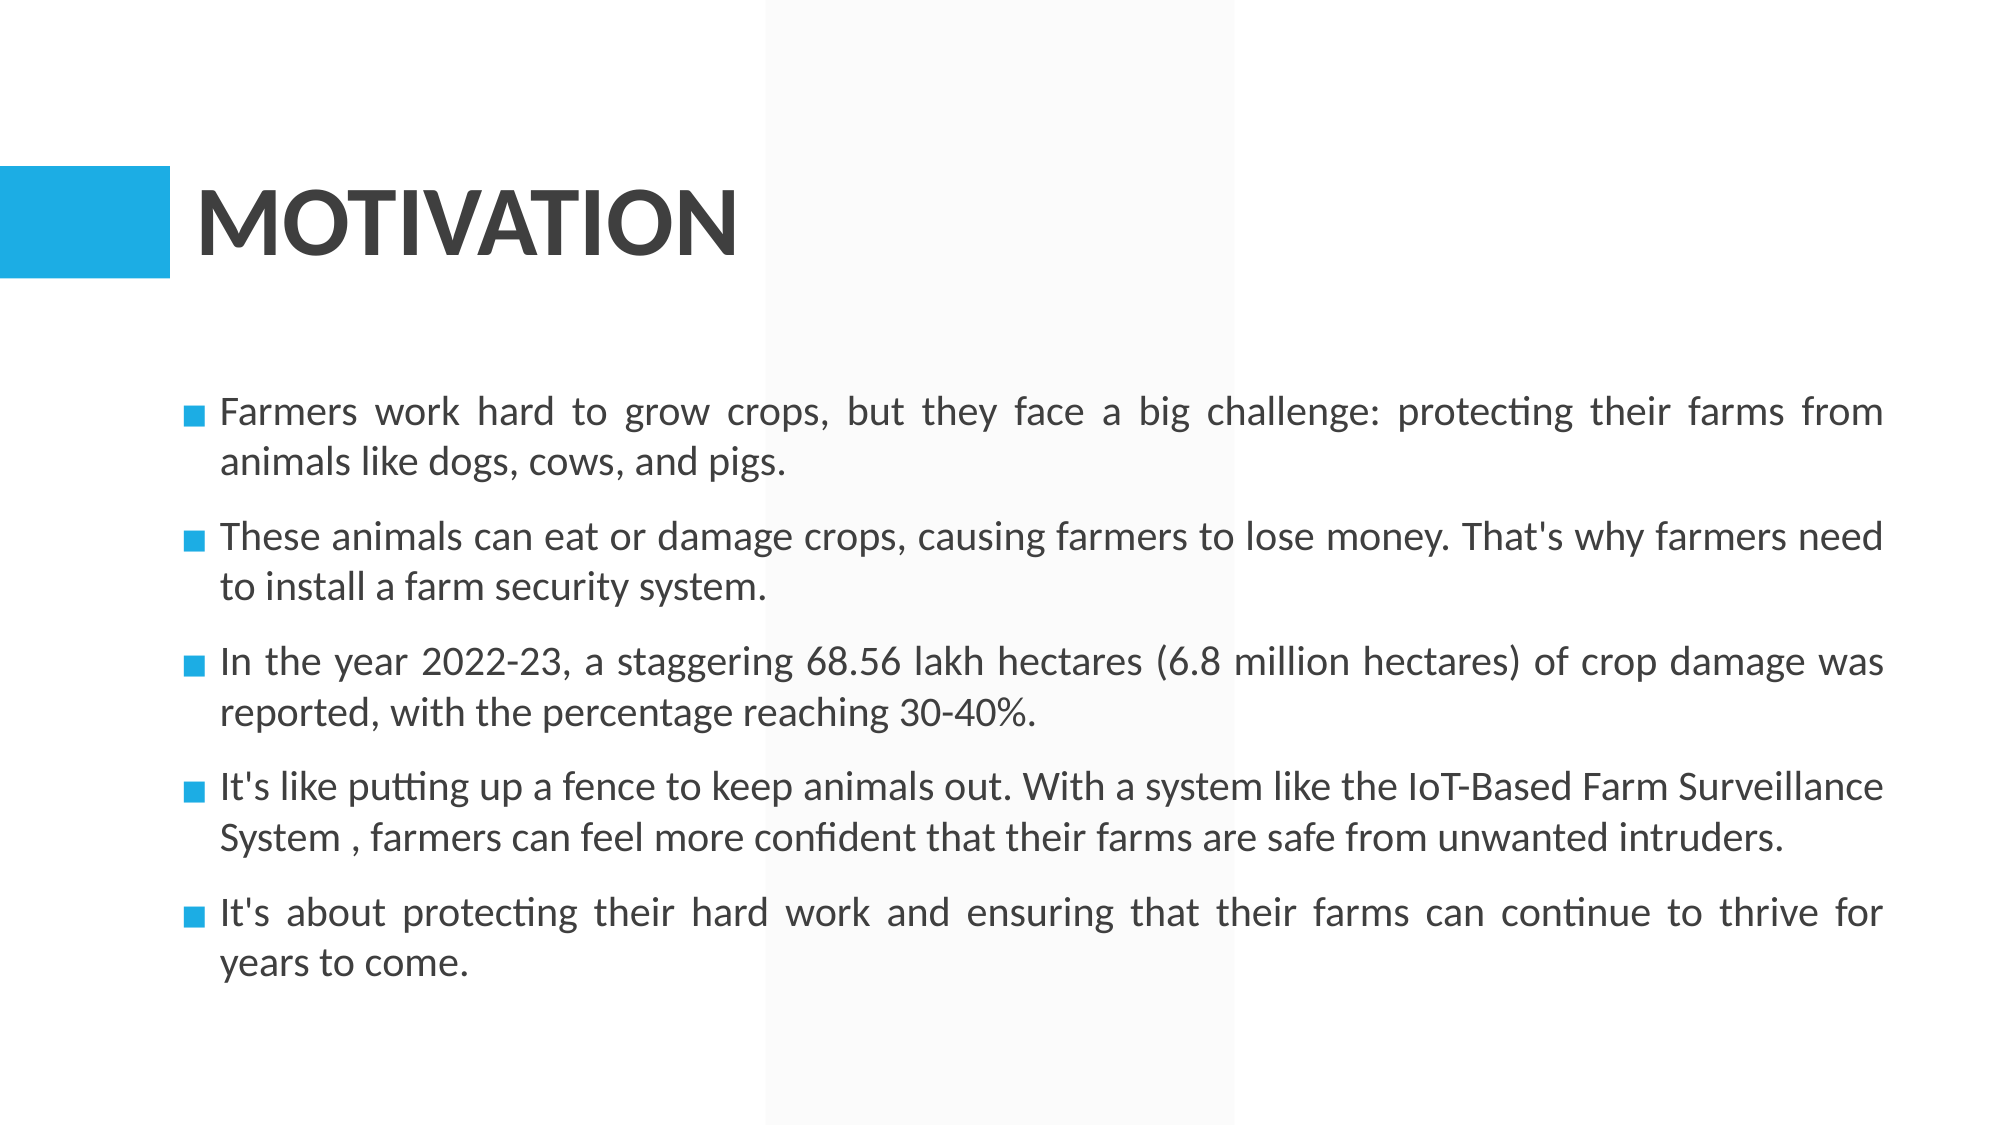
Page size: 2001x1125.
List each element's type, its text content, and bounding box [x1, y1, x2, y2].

title MOTIVATION [180, 47, 1830, 285]
list Farmers work hard to grow crops, but they face a big challenge: protecting their farms from animals like dogs, cows, and pigs. These animals can eat or damage crops, causing farmers to lose money. That's why farmers need to install a farm security system. In the year 2022-23, a staggering 68.56 lakh hectares (6.8 million hectares) of crop damage was reported, with the percentage reaching 30-40%. It's like putting up a fence to keep animals out. With a system like the IoT-Based Farm Surveillance System , farmers can feel more confident that their farms are safe from unwanted intruders. It's about protecting their hard work and ensuring that their farms can continue to thrive for years to come. [180, 375, 1885, 1030]
